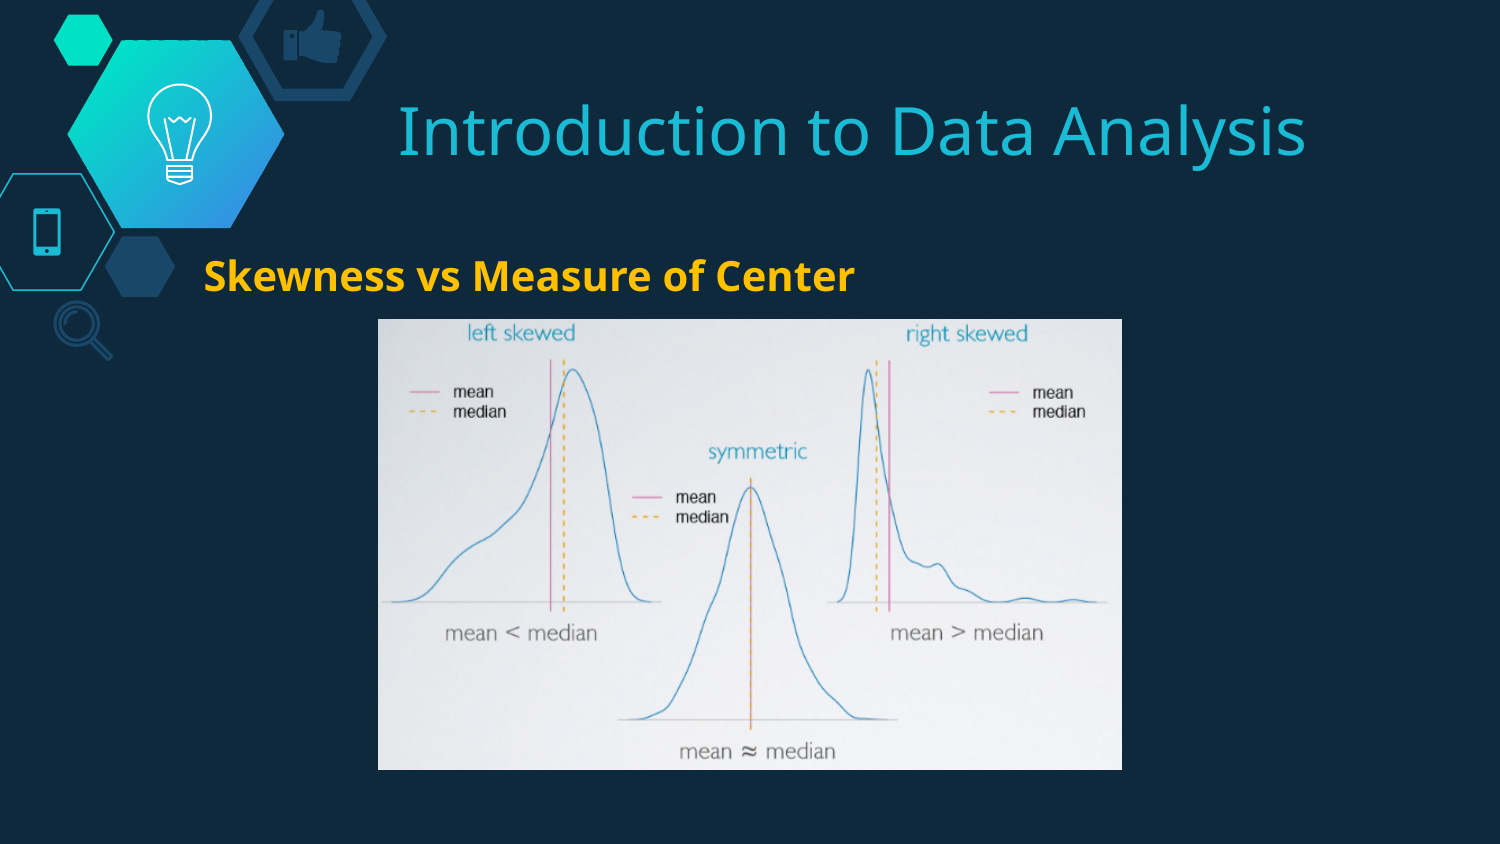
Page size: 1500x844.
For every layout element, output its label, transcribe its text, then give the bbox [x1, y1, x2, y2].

picture [378, 319, 1122, 770]
text_box Skewness vs Measure of Center [188, 242, 1331, 308]
title Introduction to Data Analysis [384, 77, 1455, 184]
